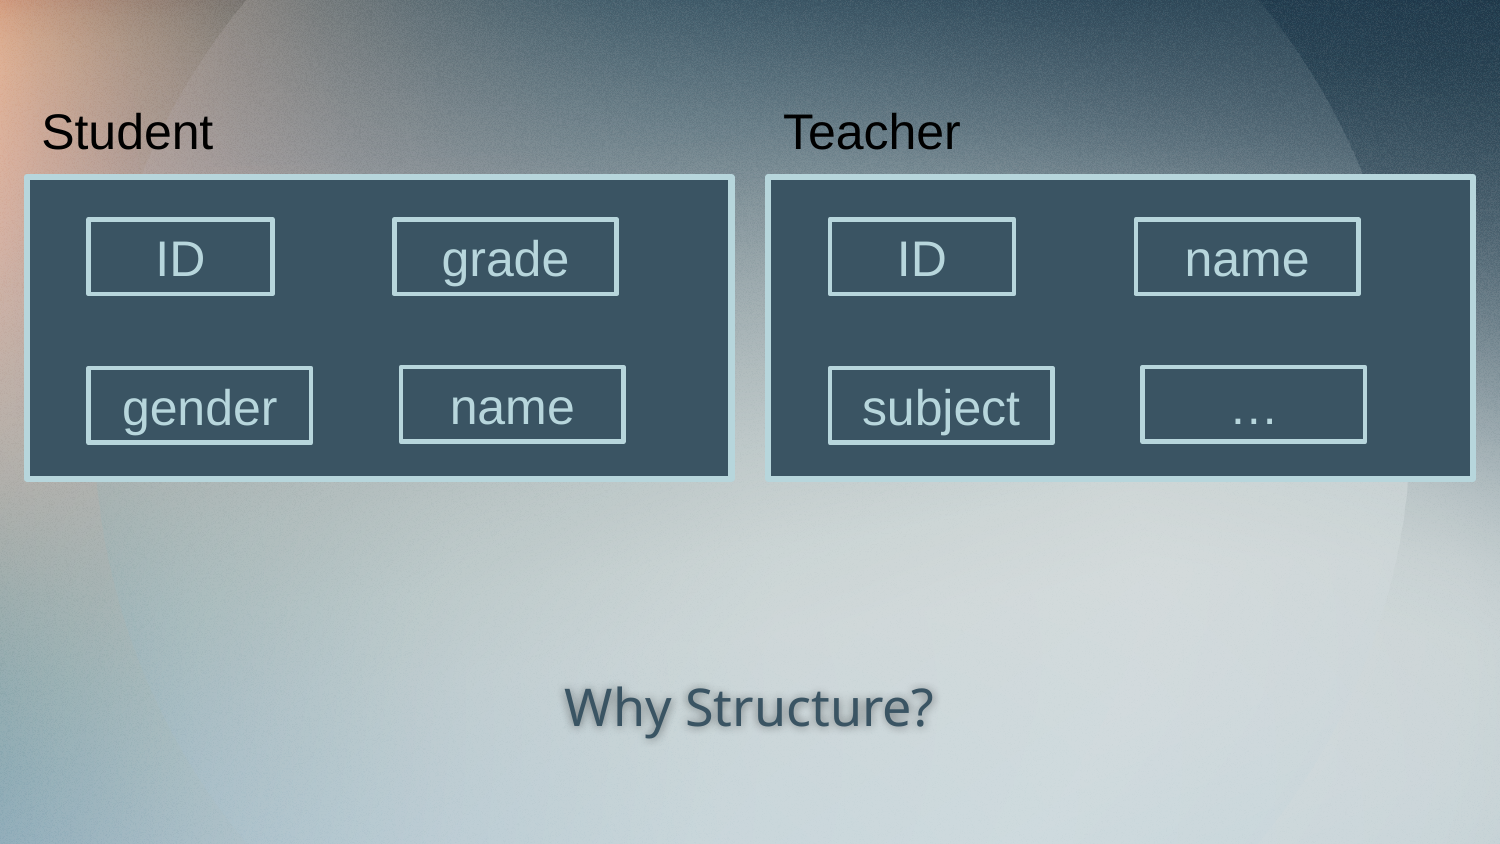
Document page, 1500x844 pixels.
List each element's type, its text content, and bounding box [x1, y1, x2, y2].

picture [0, 0, 1500, 844]
text_box name [399, 365, 626, 444]
text_box subject [828, 366, 1055, 445]
text_box ID [828, 217, 1016, 296]
text_box … [1140, 365, 1367, 444]
text_box ID [86, 217, 275, 296]
text_box [766, 175, 1475, 481]
title Why Structure? [118, 658, 1382, 753]
text_box Student [26, 91, 353, 167]
text_box name [1134, 217, 1360, 296]
text_box Teacher [768, 91, 1095, 167]
text_box [25, 175, 734, 481]
text_box gender [86, 366, 313, 445]
text_box grade [392, 217, 619, 296]
